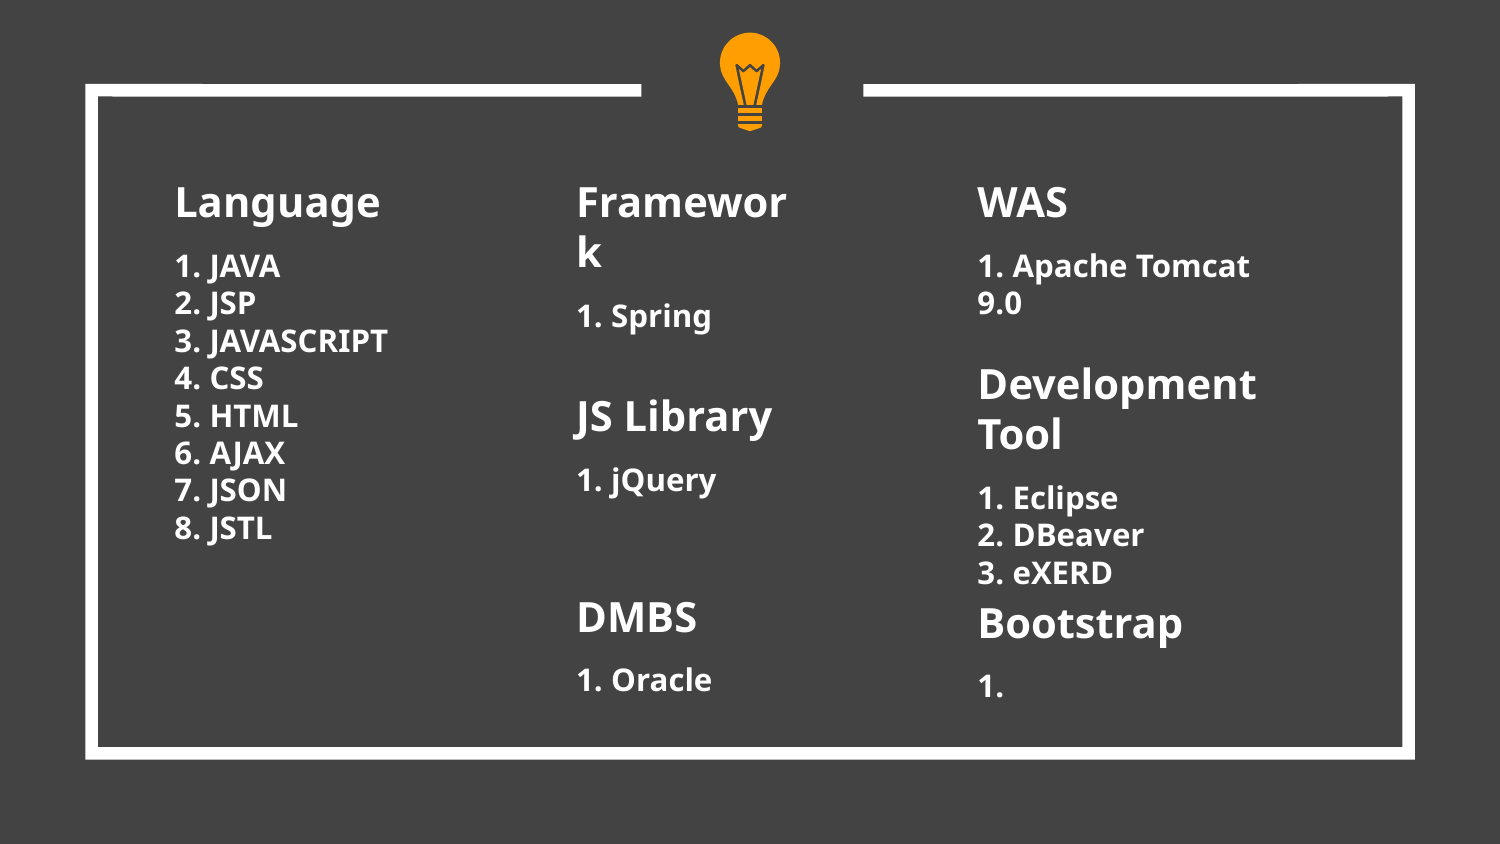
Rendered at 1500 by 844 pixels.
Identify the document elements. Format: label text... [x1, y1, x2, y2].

text_box DMBS 1. Oracle [560, 575, 828, 737]
text_box Bootstrap 1. [962, 581, 1317, 743]
text_box Language 1. JAVA 2. JSP 3. JAVASCRIPT 4. CSS 5. HTML 6. AJAX 7. JSON 8. JSTL [159, 161, 426, 588]
text_box WAS 1. Apache Tomcat 9.0 [962, 161, 1317, 323]
text_box Development Tool 1. Eclipse 2. DBeaver 3. eXERD [962, 343, 1353, 562]
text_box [719, 32, 781, 132]
text_box Framework 1. Spring [560, 161, 828, 327]
text_box JS Library 1. jQuery [560, 375, 828, 552]
